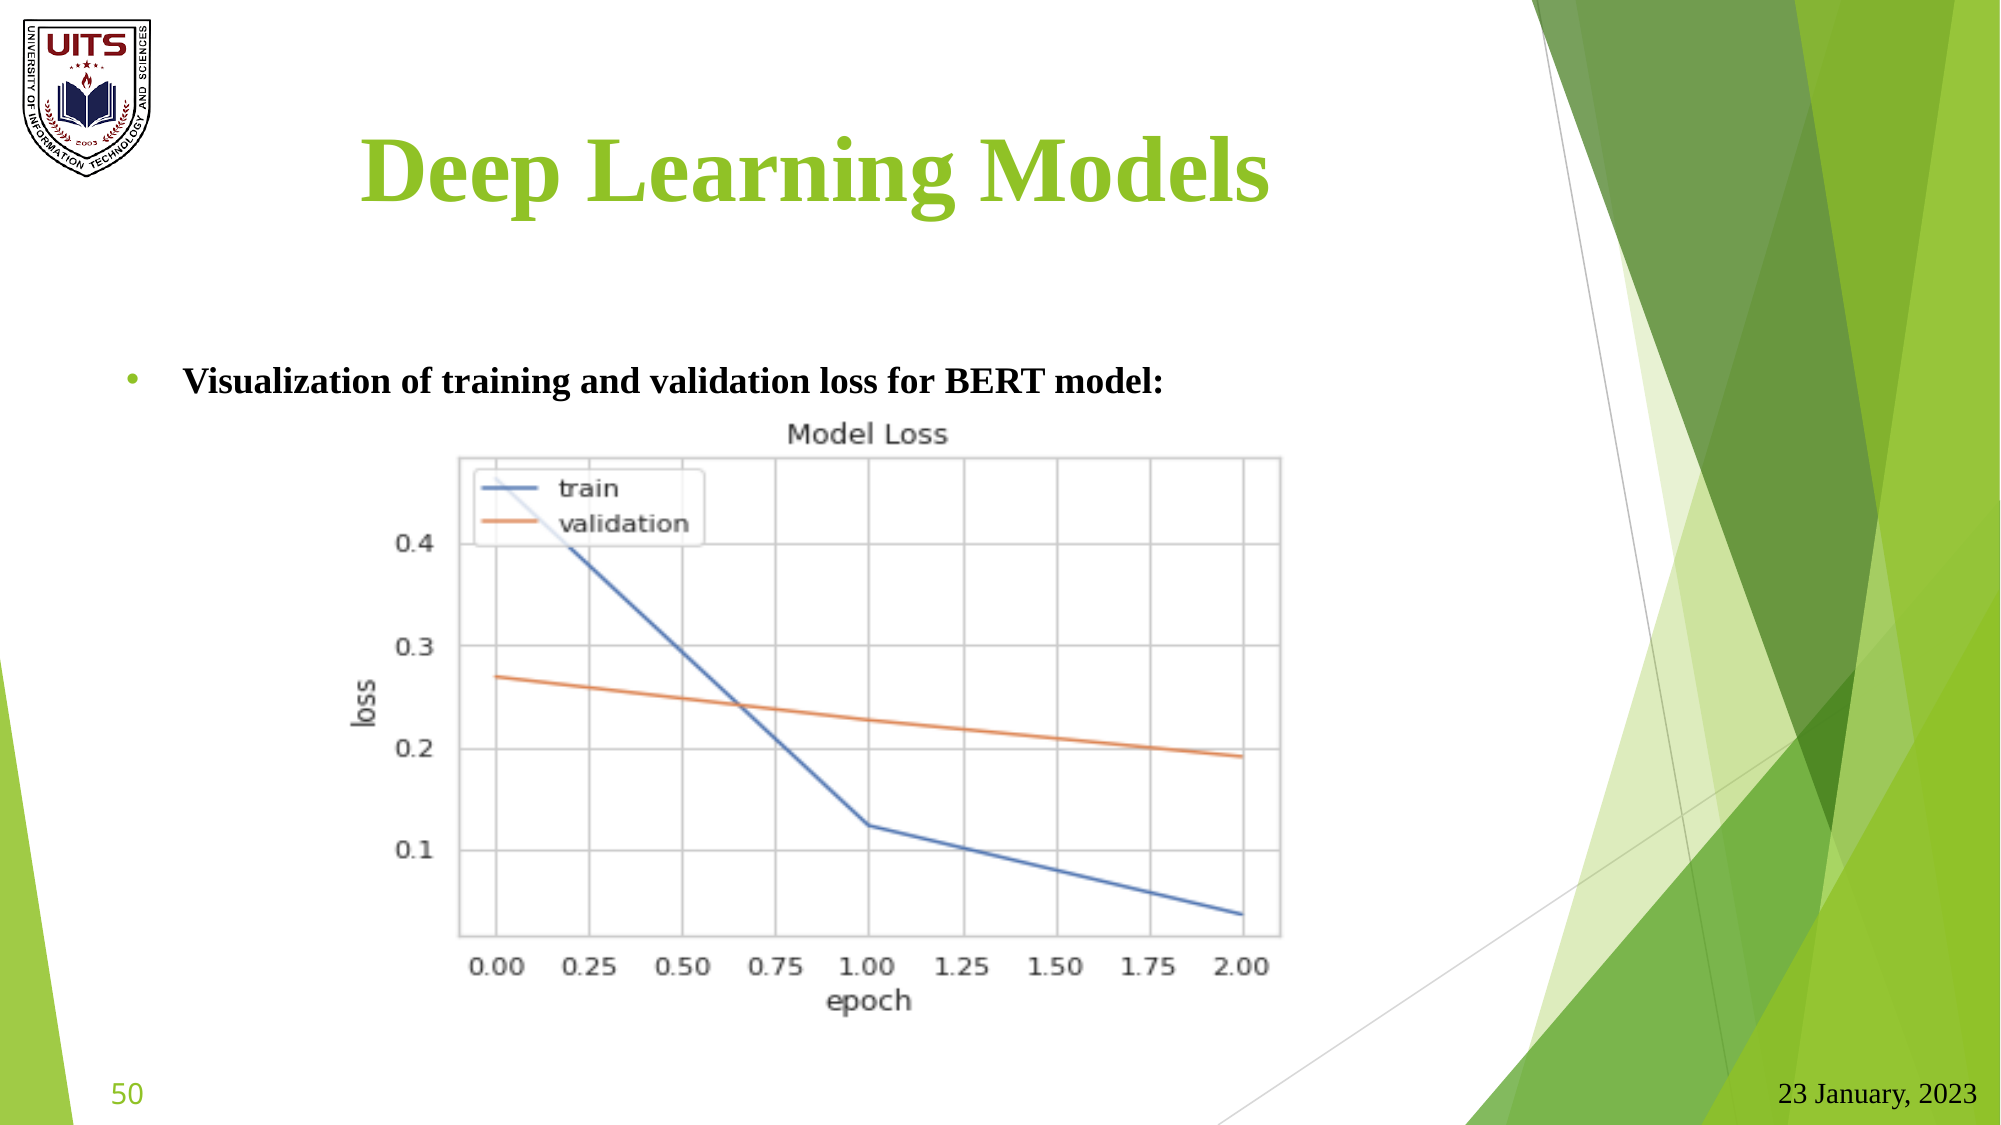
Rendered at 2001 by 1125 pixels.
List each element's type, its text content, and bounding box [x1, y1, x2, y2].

text_box 23 January, 2023 [1507, 1059, 2000, 1125]
picture [0, 10, 175, 185]
text_box 50 [95, 1067, 546, 1118]
picture [334, 407, 1297, 1034]
list Visualization of training and validation loss for BERT model: [111, 326, 1522, 991]
title Deep Learning Models [111, 99, 1522, 317]
